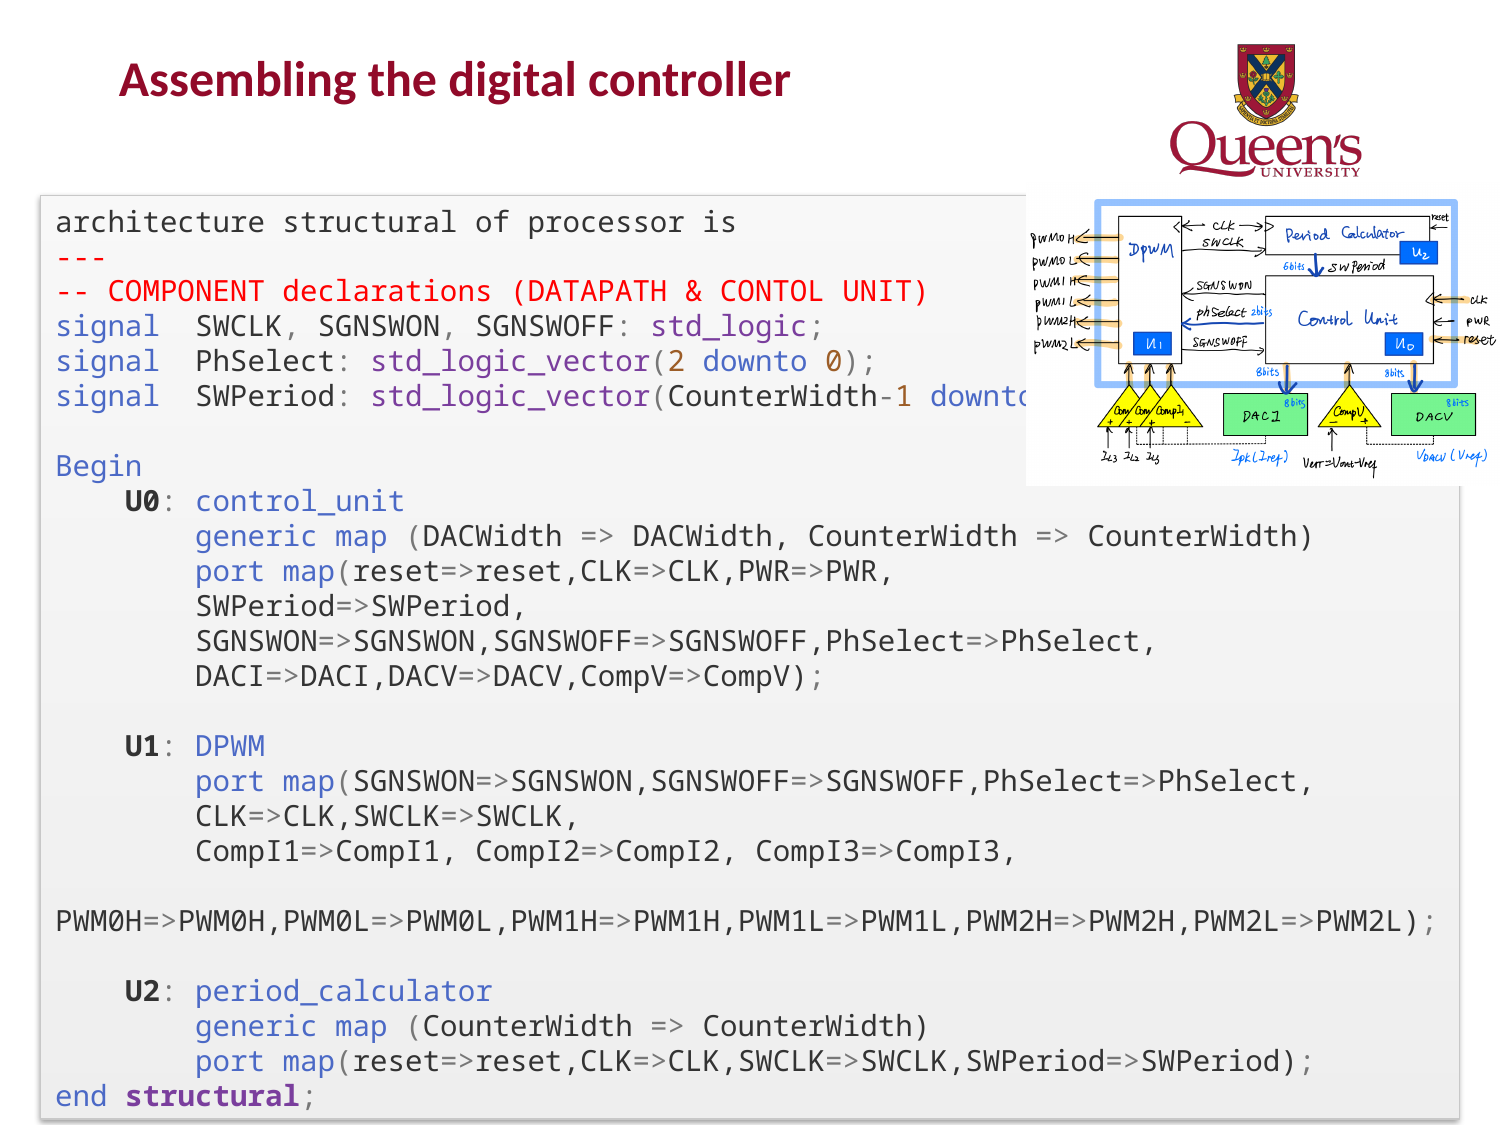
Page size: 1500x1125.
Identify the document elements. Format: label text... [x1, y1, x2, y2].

slide_number 15 [1074, 1065, 1388, 1125]
picture [1026, 17, 1500, 486]
text_box architecture structural of processor is --- -- COMPONENT declarations (DATAPATH & CONTOL UNIT) signal SWCLK, SGNSWON, SGNSWOFF: std_logic; signal PhSelect: std_logic_vector(2 downto 0); signal SWPeriod: std_logic_vector(CounterWidth-1 downto 0); Begin U0: control_unit generic map (DACWidth => DACWidth, CounterWidth => CounterWidth) port map(reset=>reset,CLK=>CLK,PWR=>PWR, SWPeriod=>SWPeriod, SGNSWON=>SGNSWON,SGNSWOFF=>SGNSWOFF,PhSelect=>PhSelect, DACI=>DACI,DACV=>DACV,CompV=>CompV); U1: DPWM port map(SGNSWON=>SGNSWON,SGNSWOFF=>SGNSWOFF,PhSelect=>PhSelect, CLK=>CLK,SWCLK=>SWCLK, CompI1=>CompI1, CompI2=>CompI2, CompI3=>CompI3, PWM0H=>PWM0H,PWM0L=>PWM0L,PWM1H=>PWM1H,PWM1L=>PWM1L,PWM2H=>PWM2H,PWM2L=>PWM2L); U2: period_calculator generic map (CounterWidth => CounterWidth) port map(reset=>reset,CLK=>CLK,SWCLK=>SWCLK,SWPeriod=>SWPeriod); end structural; [40, 195, 1460, 1120]
title Assembling the digital controller [118, 0, 1117, 155]
